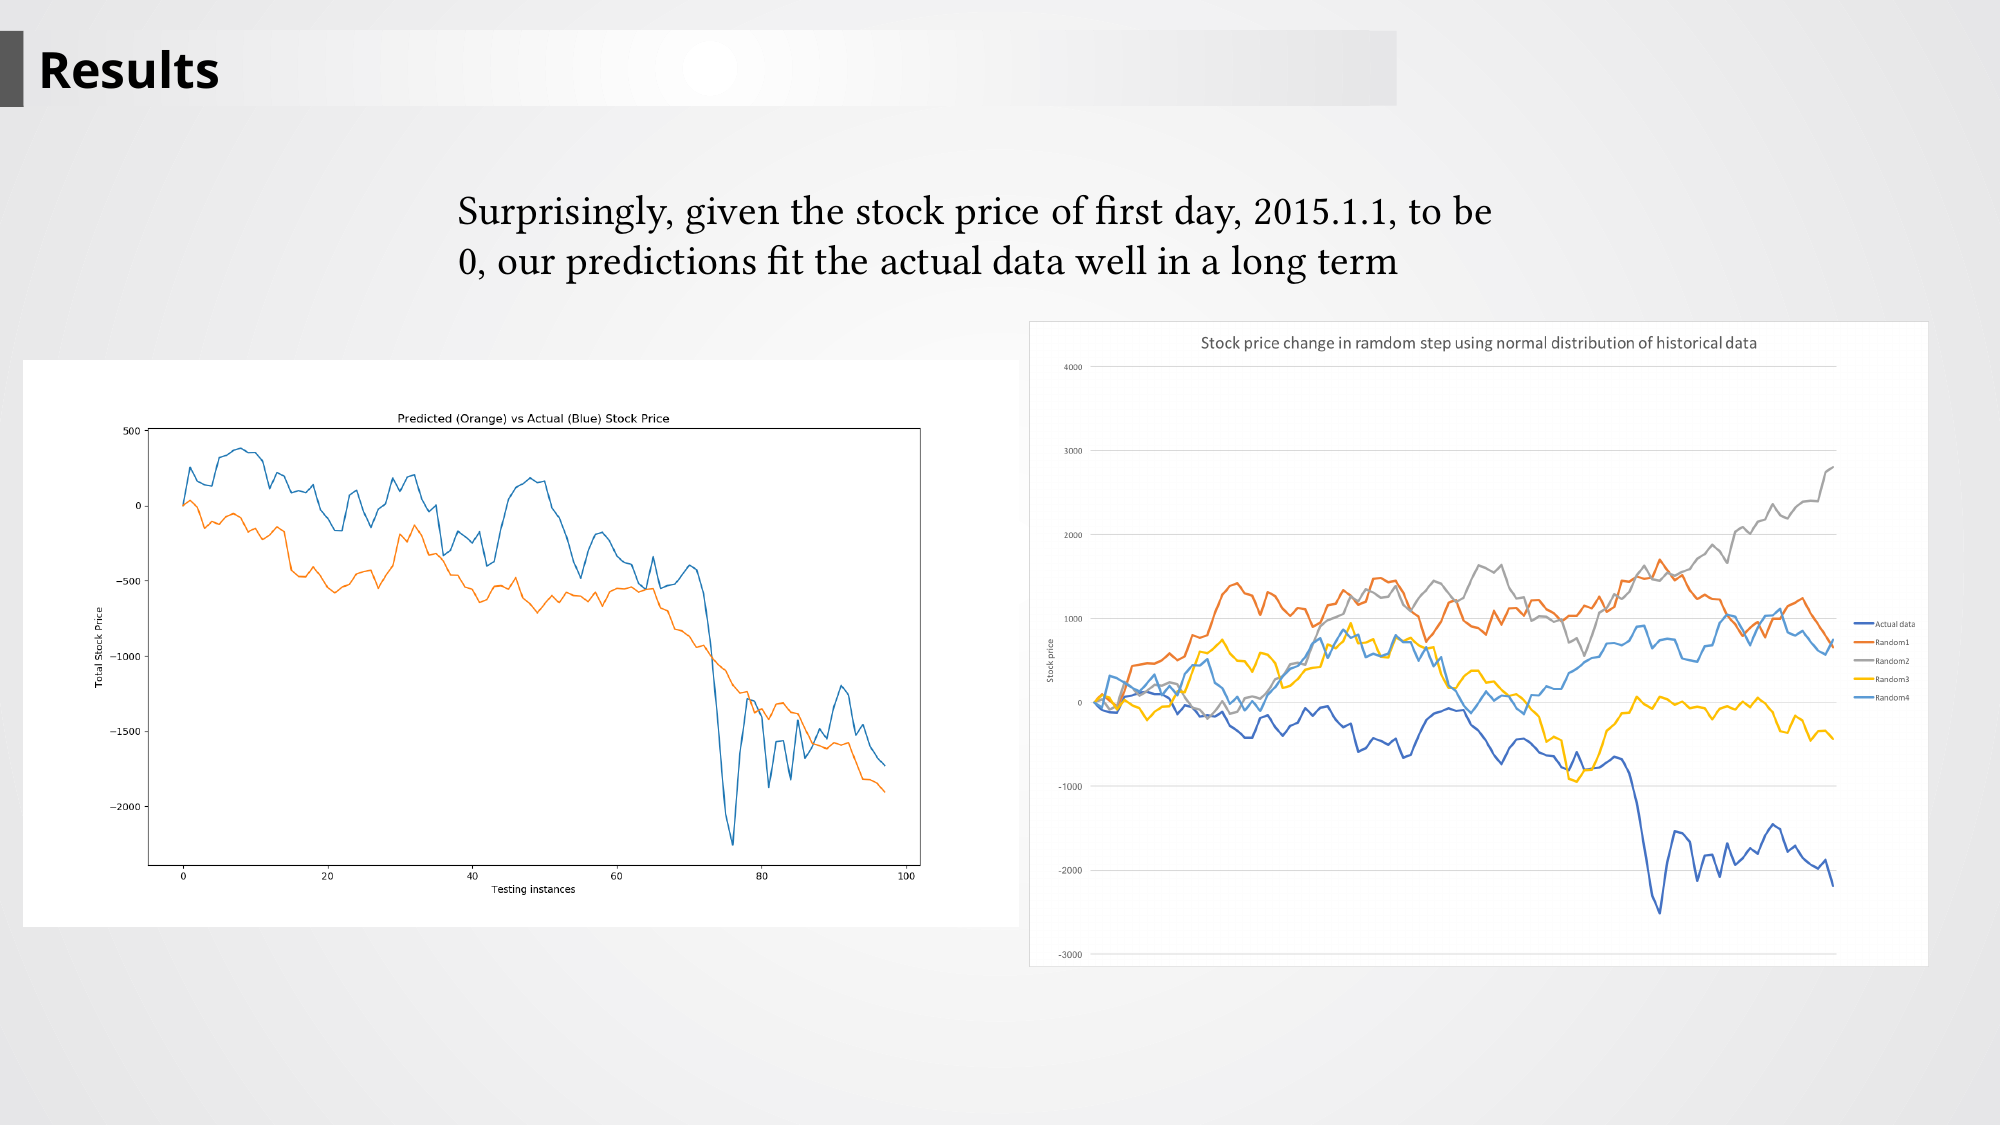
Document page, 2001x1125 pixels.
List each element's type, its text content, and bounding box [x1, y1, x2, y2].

picture [23, 360, 1019, 927]
picture [1029, 321, 1929, 967]
text_box [0, 30, 24, 107]
text_box Surprisingly, given the stock price of first day, 2015.1.1, to be 0, our predictions fit the actual data well in a long term [443, 175, 1524, 291]
text_box Results [23, 30, 1397, 106]
